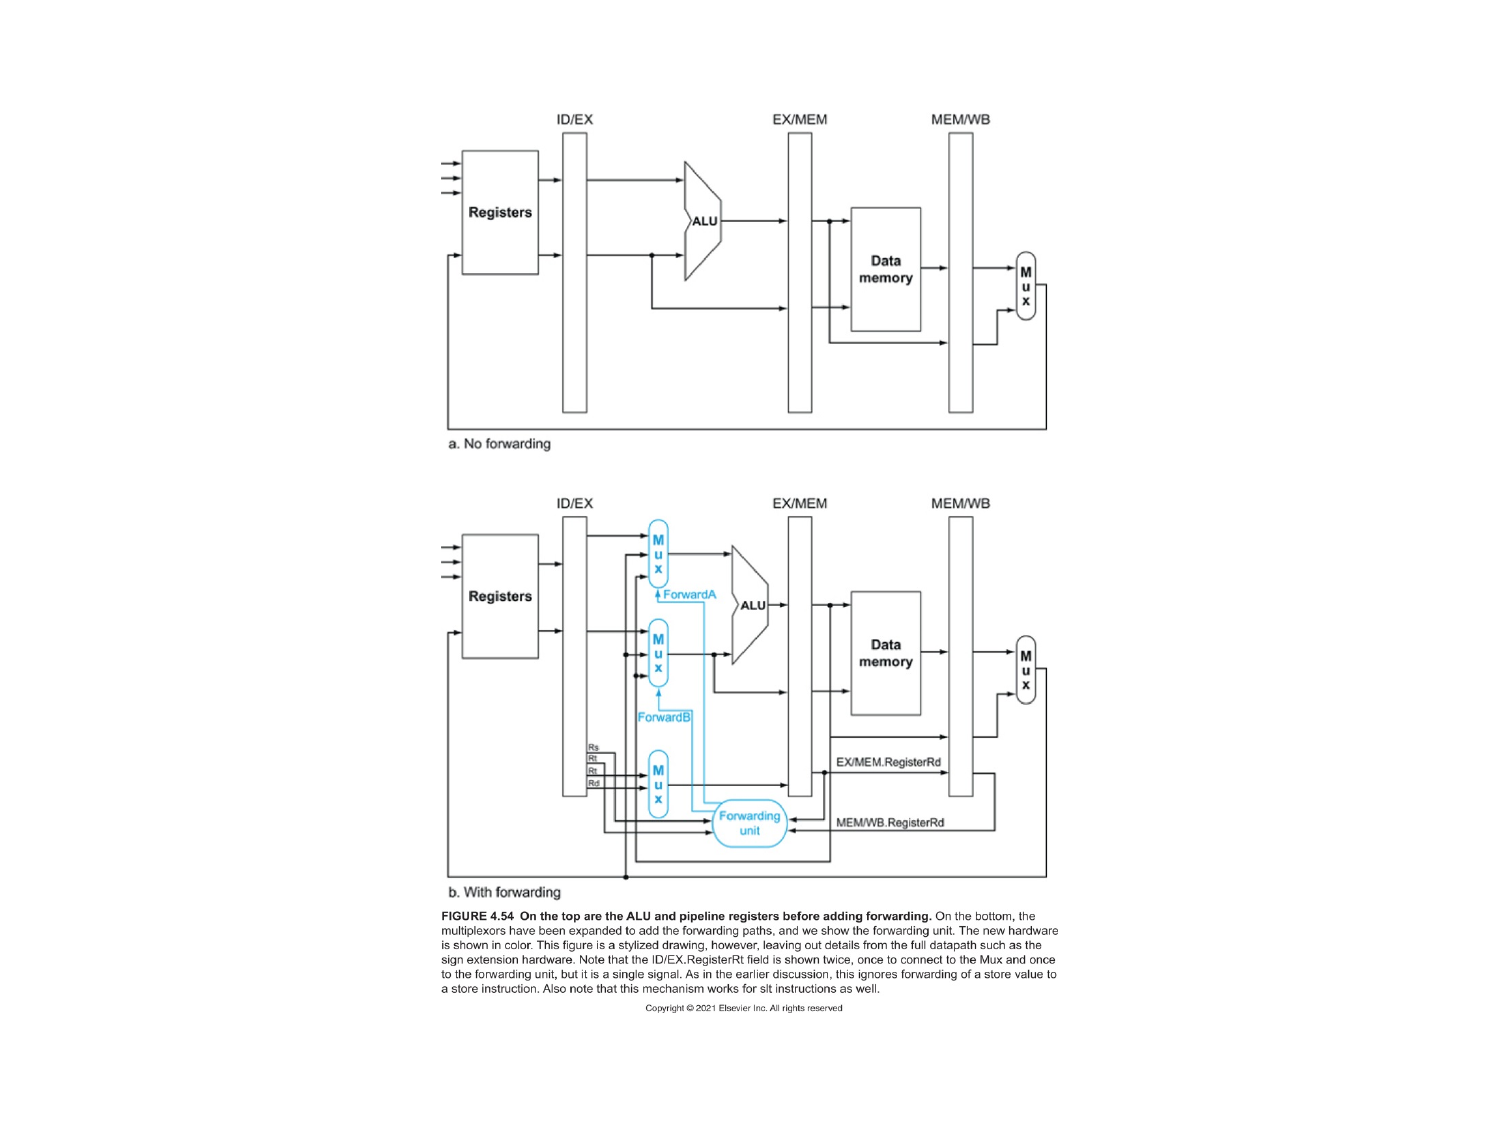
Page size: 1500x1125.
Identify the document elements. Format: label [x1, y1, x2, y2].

picture [441, 112, 1059, 1013]
